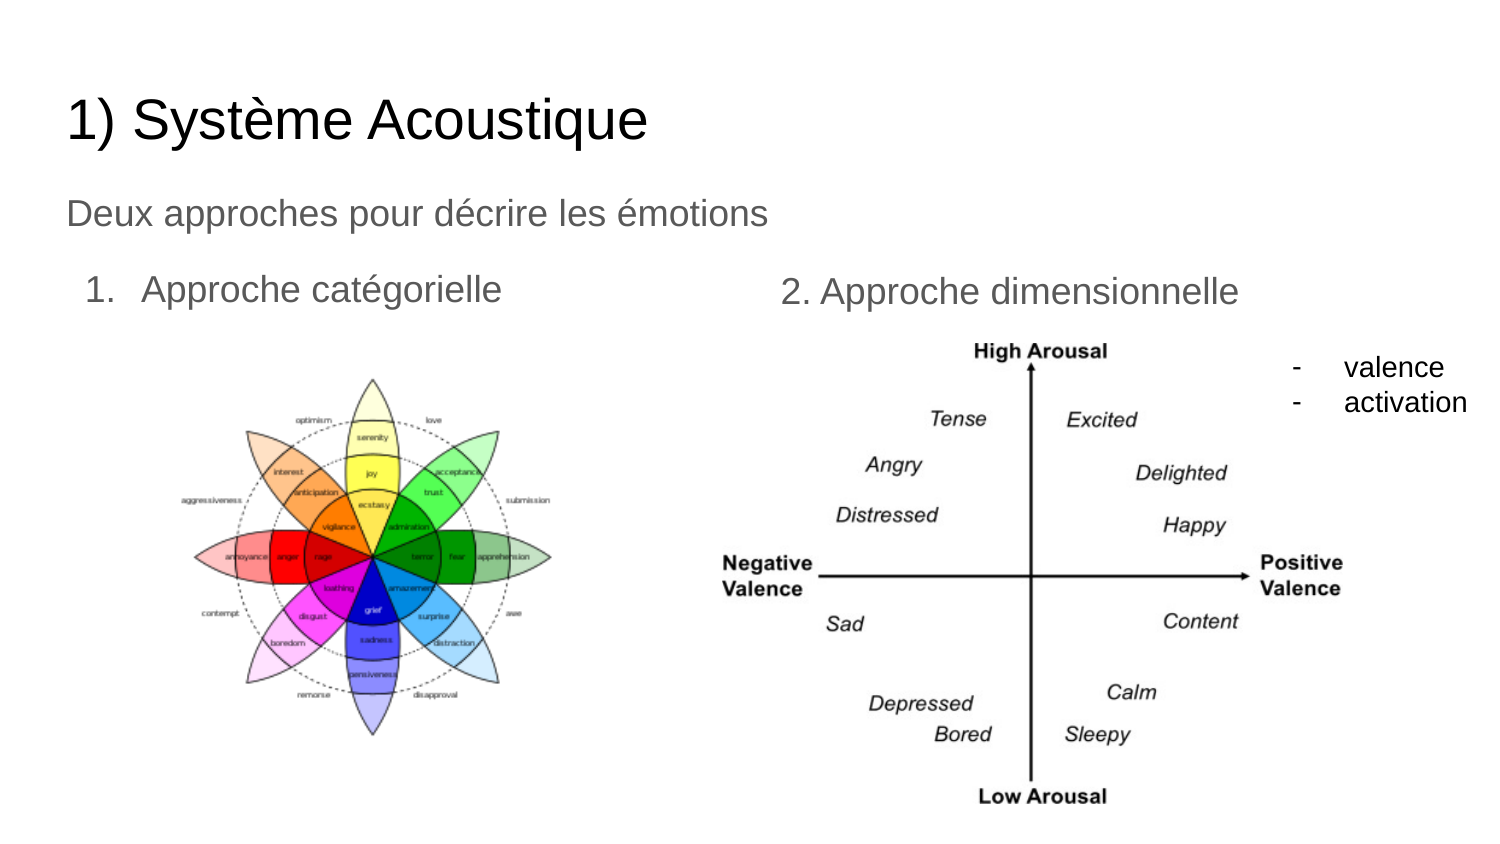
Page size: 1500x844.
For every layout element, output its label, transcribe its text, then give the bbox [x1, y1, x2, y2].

title 1) Système Acoustique [51, 72, 1449, 167]
list 2. Approche dimensionnelle [798, 249, 1386, 341]
text_box valence activation [1254, 333, 1500, 434]
picture [177, 359, 569, 756]
picture [722, 343, 1343, 804]
text_box Deux approches pour décrire les émotions Approche catégorielle [51, 166, 798, 386]
